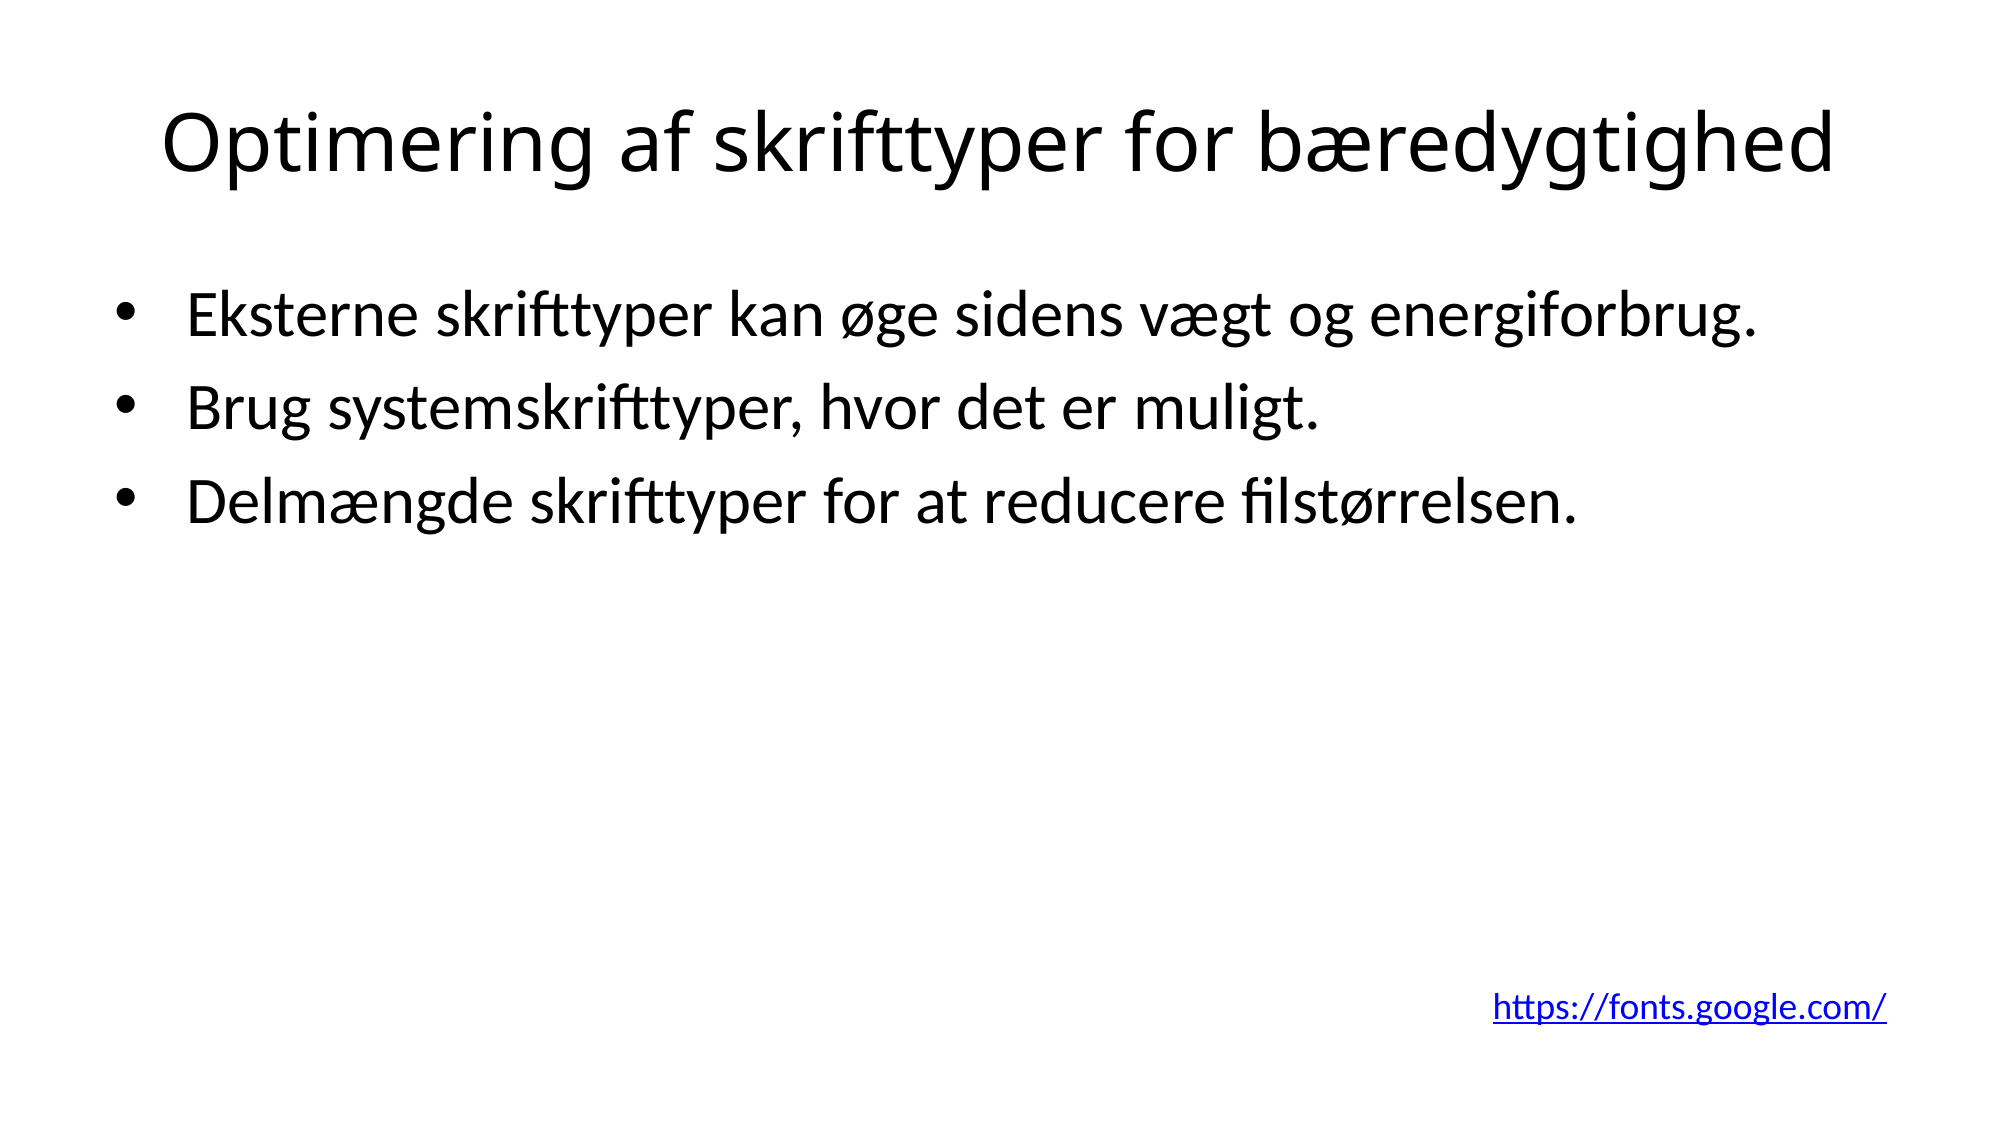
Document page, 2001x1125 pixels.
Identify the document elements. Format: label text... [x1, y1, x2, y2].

title Optimering af skrifttyper for bæredygtighed [99, 45, 1900, 233]
list Eksterne skrifttyper kan øge sidens vægt og energiforbrug. Brug systemskrifttyper, hvor det er muligt. Delmængde skrifttyper for at reducere filstørrelsen. [99, 262, 1900, 1005]
text_box https://fonts.google.com/ [1477, 974, 2000, 1080]
